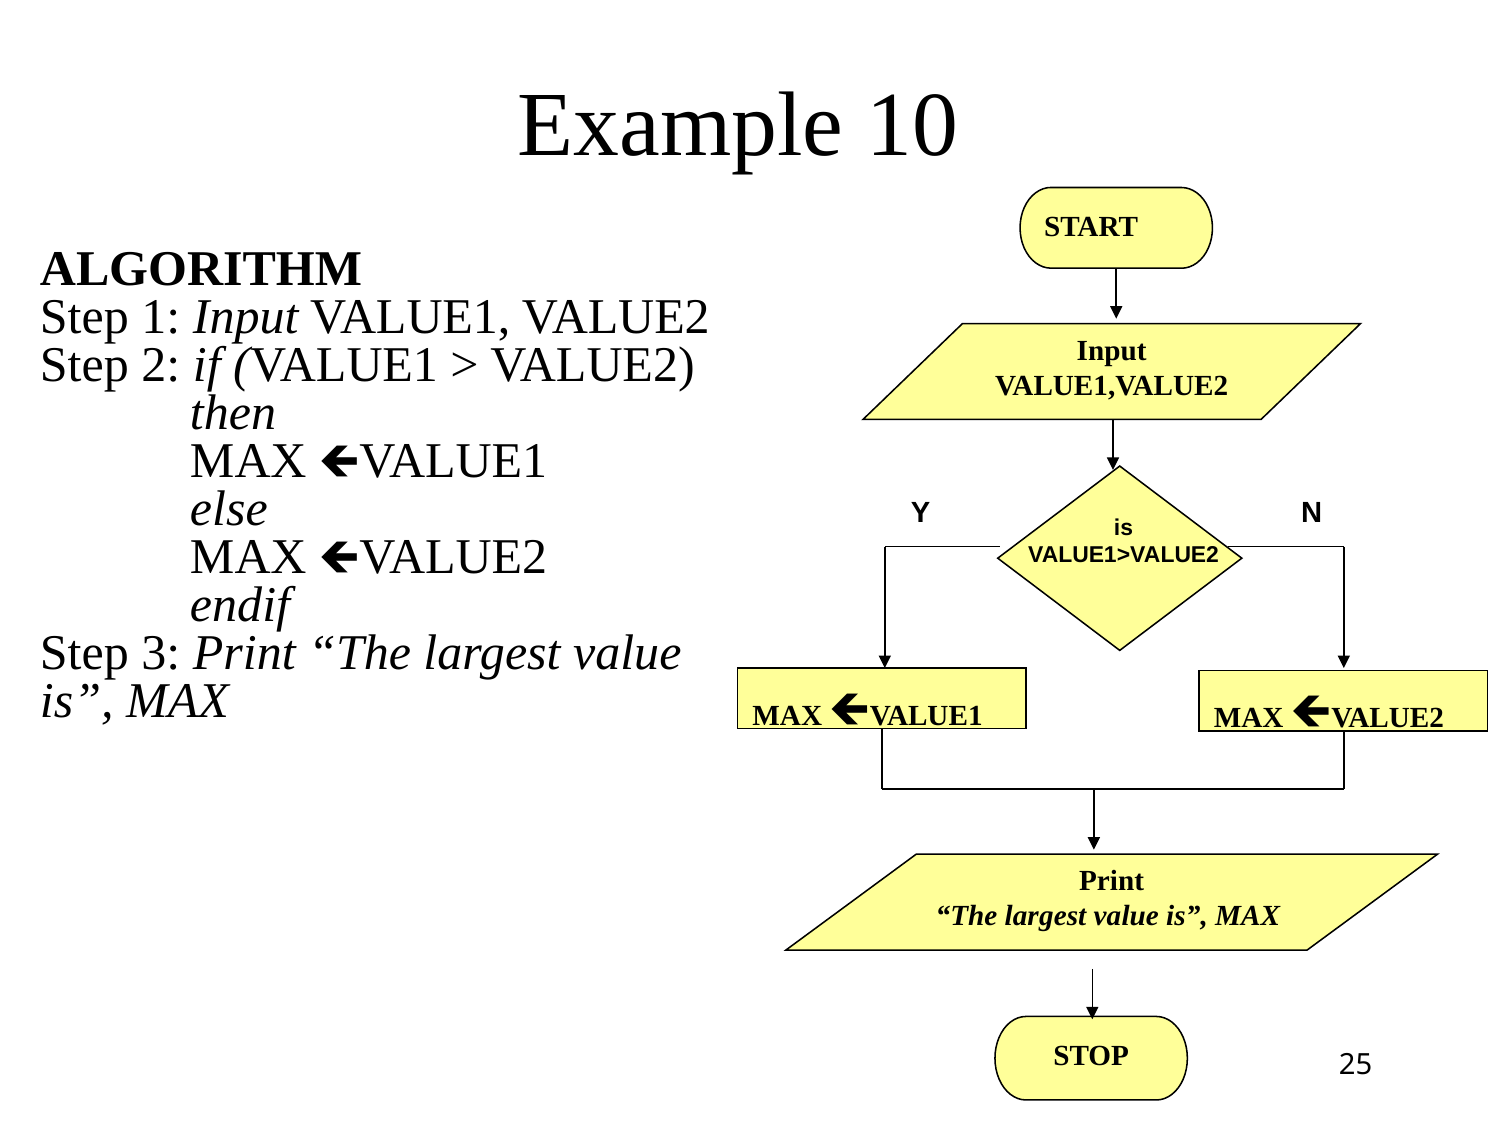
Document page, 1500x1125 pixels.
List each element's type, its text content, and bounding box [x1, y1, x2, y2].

text_box ALGORITHM Step 1: Input VALUE1, VALUE2 Step 2: if (VALUE1 > VALUE2) then MAX 🡸VALUE1 else MAX 🡸VALUE2 endif Step 3: Print “The largest value is”, MAX [24, 239, 732, 740]
title Example 10 [112, 24, 1388, 213]
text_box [737, 187, 1488, 1101]
